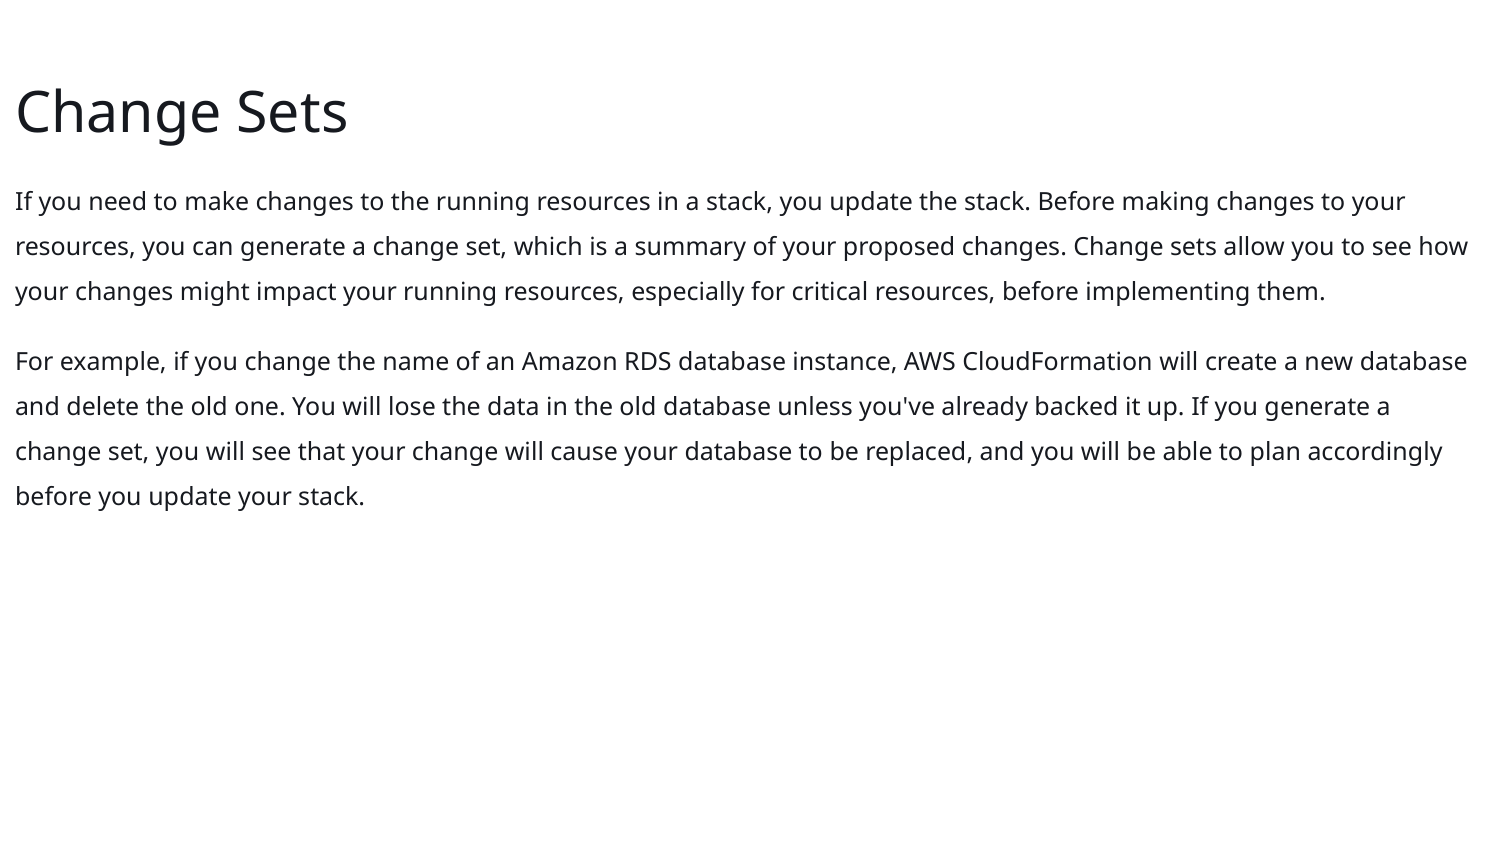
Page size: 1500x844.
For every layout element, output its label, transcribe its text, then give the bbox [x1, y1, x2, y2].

text_box Change Sets If you need to make changes to the running resources in a stack, you update the stack. Before making changes to your resources, you can generate a change set, which is a summary of your proposed changes. Change sets allow you to see how your changes might impact your running resources, especially for critical resources, before implementing them. For example, if you change the name of an Amazon RDS database instance, AWS CloudFormation will create a new database and delete the old one. You will lose the data in the old database unless you've already backed it up. If you generate a change set, you will see that your change will cause your database to be replaced, and you will be able to plan accordingly before you update your stack. [0, 45, 1494, 829]
